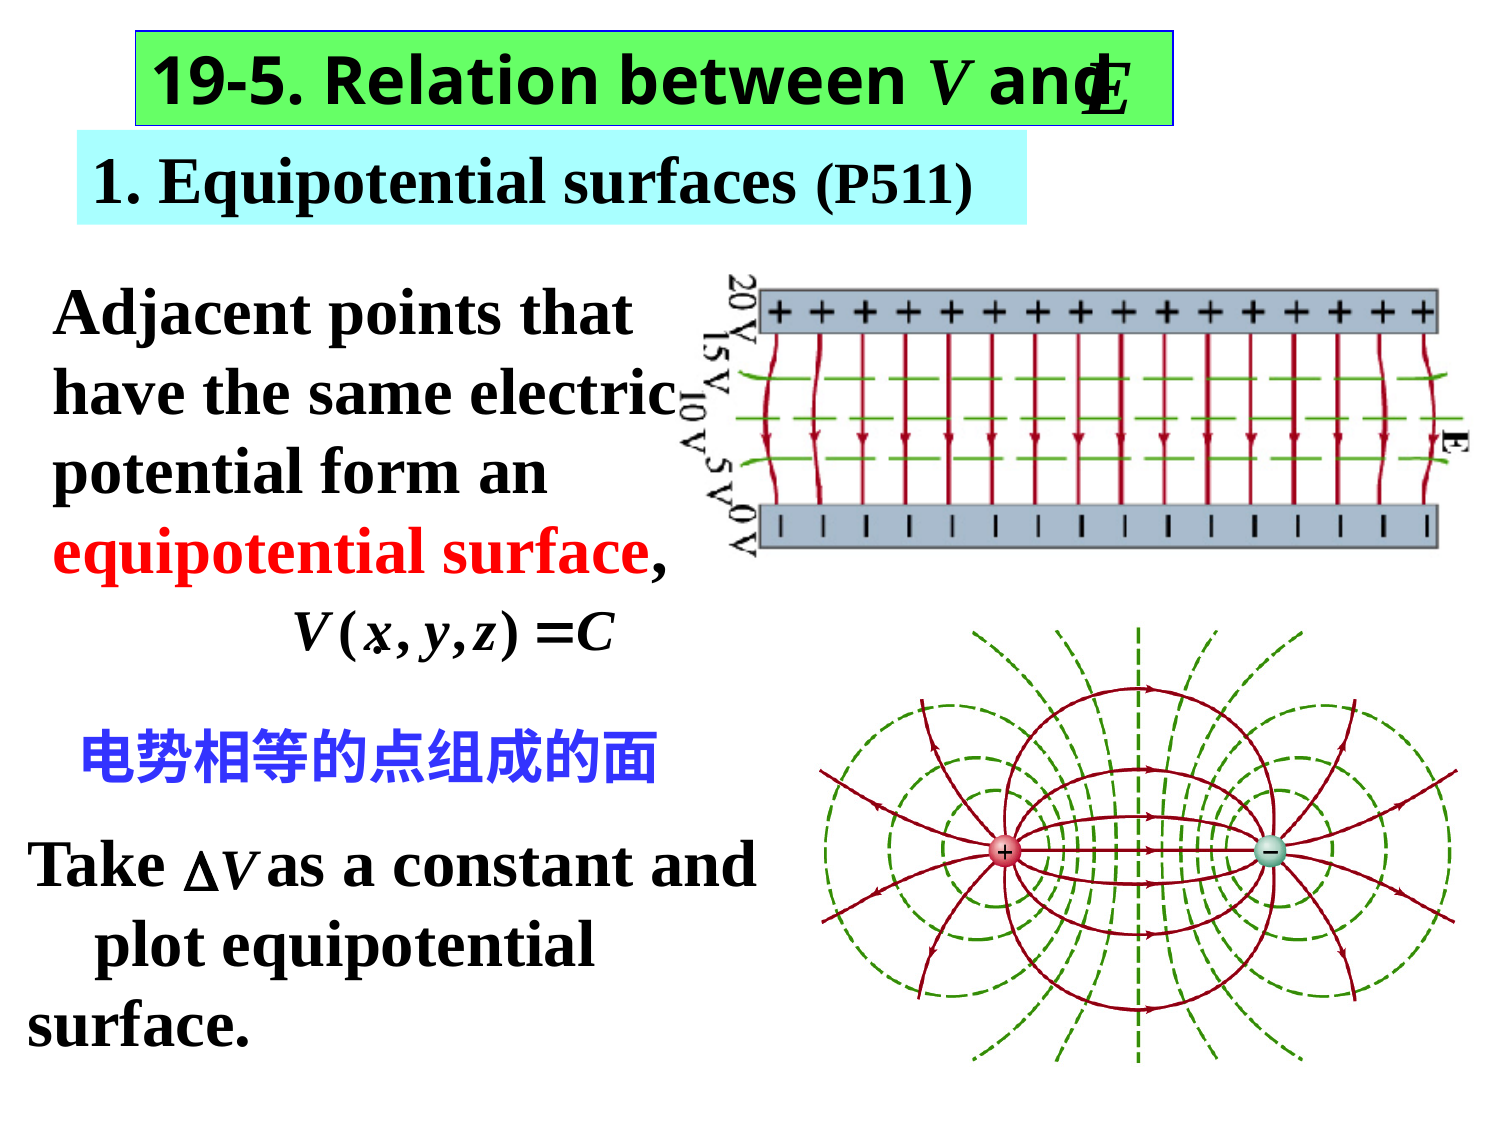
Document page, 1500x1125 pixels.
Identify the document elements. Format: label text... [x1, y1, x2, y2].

picture [674, 273, 1475, 563]
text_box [12, 812, 799, 988]
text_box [135, 30, 1174, 128]
text_box 1. Equipotential surfaces (P511) [76, 129, 1027, 225]
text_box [37, 260, 713, 675]
text_box 电势相等的点组成的面 [62, 712, 688, 798]
picture [799, 587, 1475, 1094]
